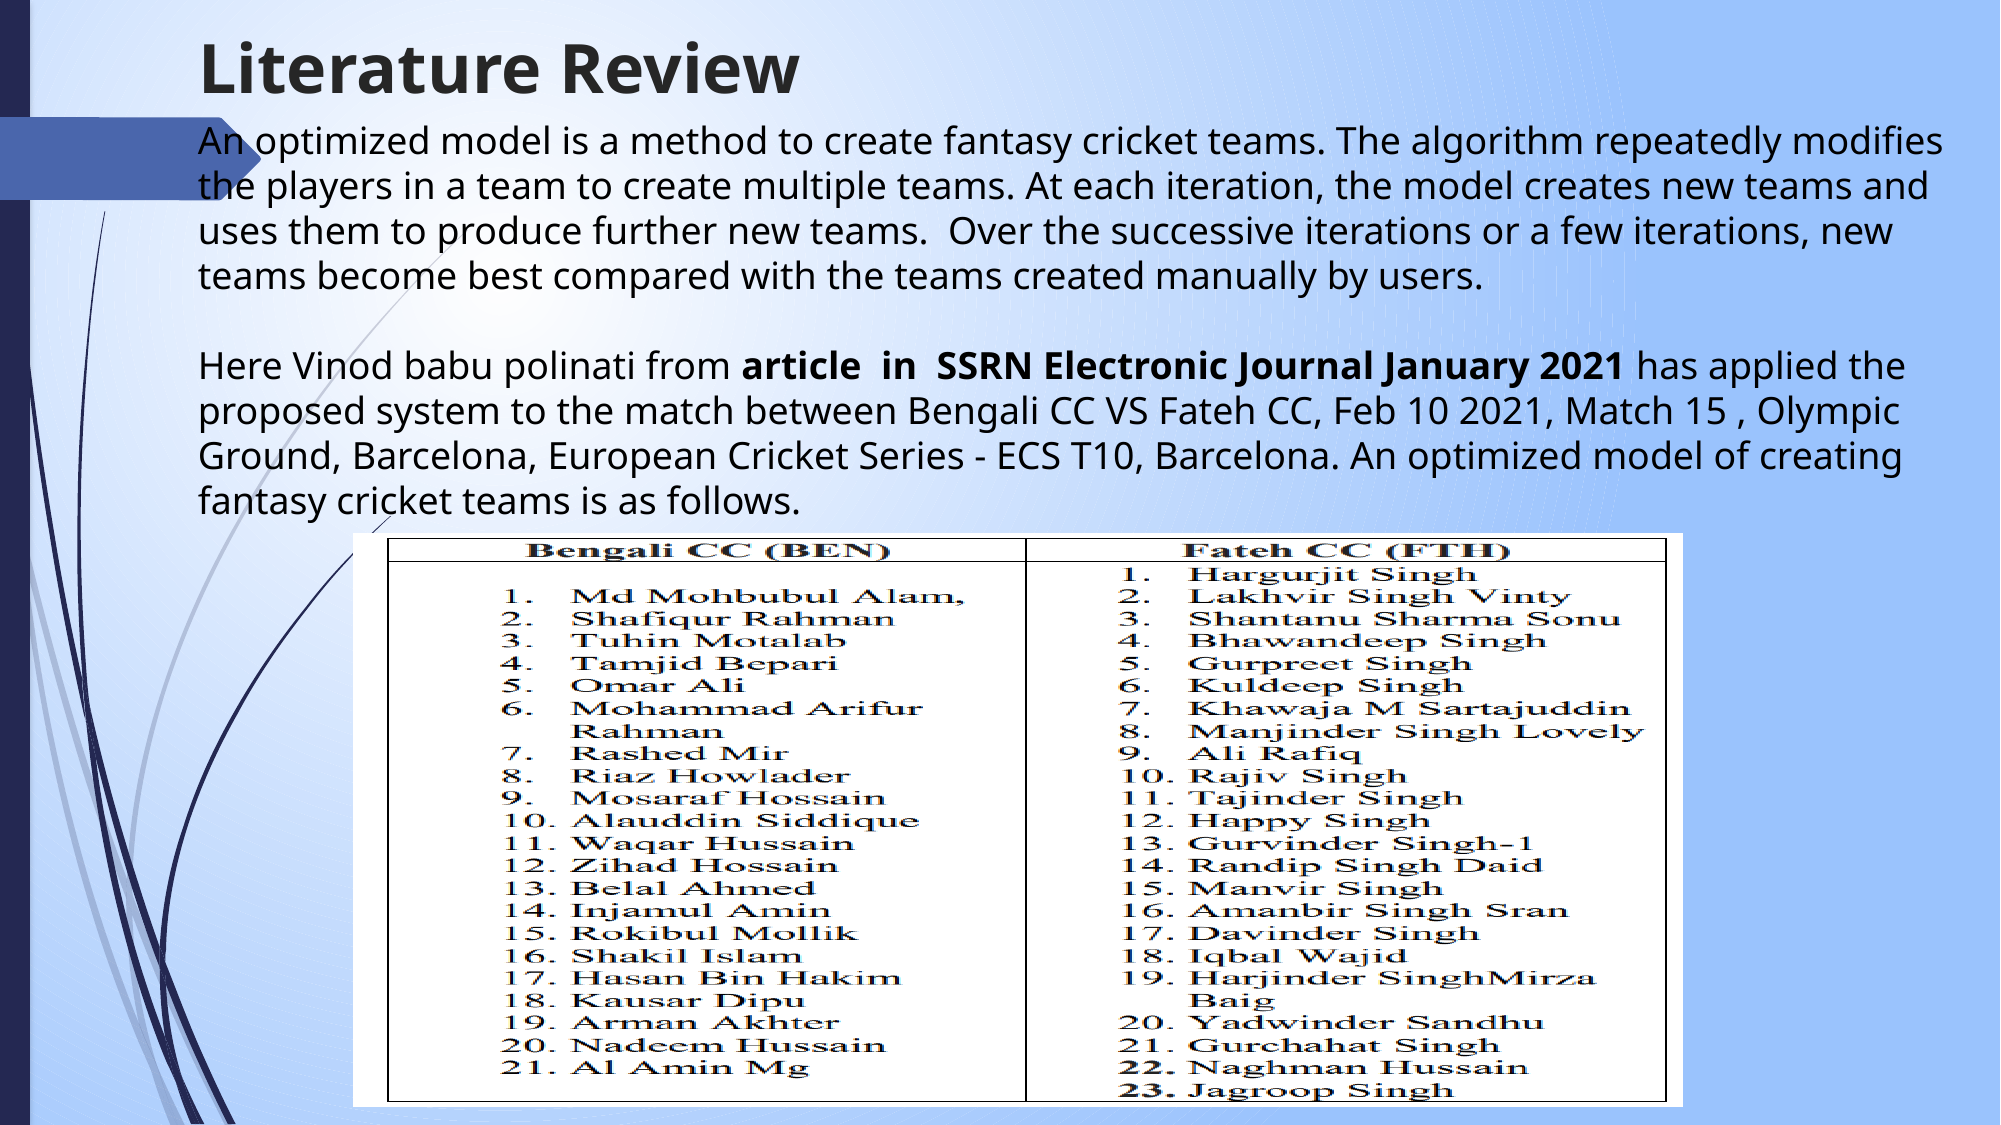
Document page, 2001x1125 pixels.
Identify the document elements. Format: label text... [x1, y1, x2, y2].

title Literature Review [183, 18, 821, 109]
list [353, 533, 1684, 1108]
text_box An optimized model is a method to create fantasy cricket teams. The algorithm repeatedly modifies the players in a team to create multiple teams. At each iteration, the model creates new teams and uses them to produce further new teams. Over the successive iterations or a few iterations, new teams become best compared with the teams created manually by users. Here Vinod babu polinati from article in SSRN Electronic Journal January 2021 has applied the proposed system to the match between Bengali CC VS Fateh CC, Feb 10 2021, Match 15 , Olympic Ground, Barcelona, European Cricket Series - ECS T10, Barcelona. An optimized model of creating fantasy cricket teams is as follows. [183, 109, 1972, 530]
